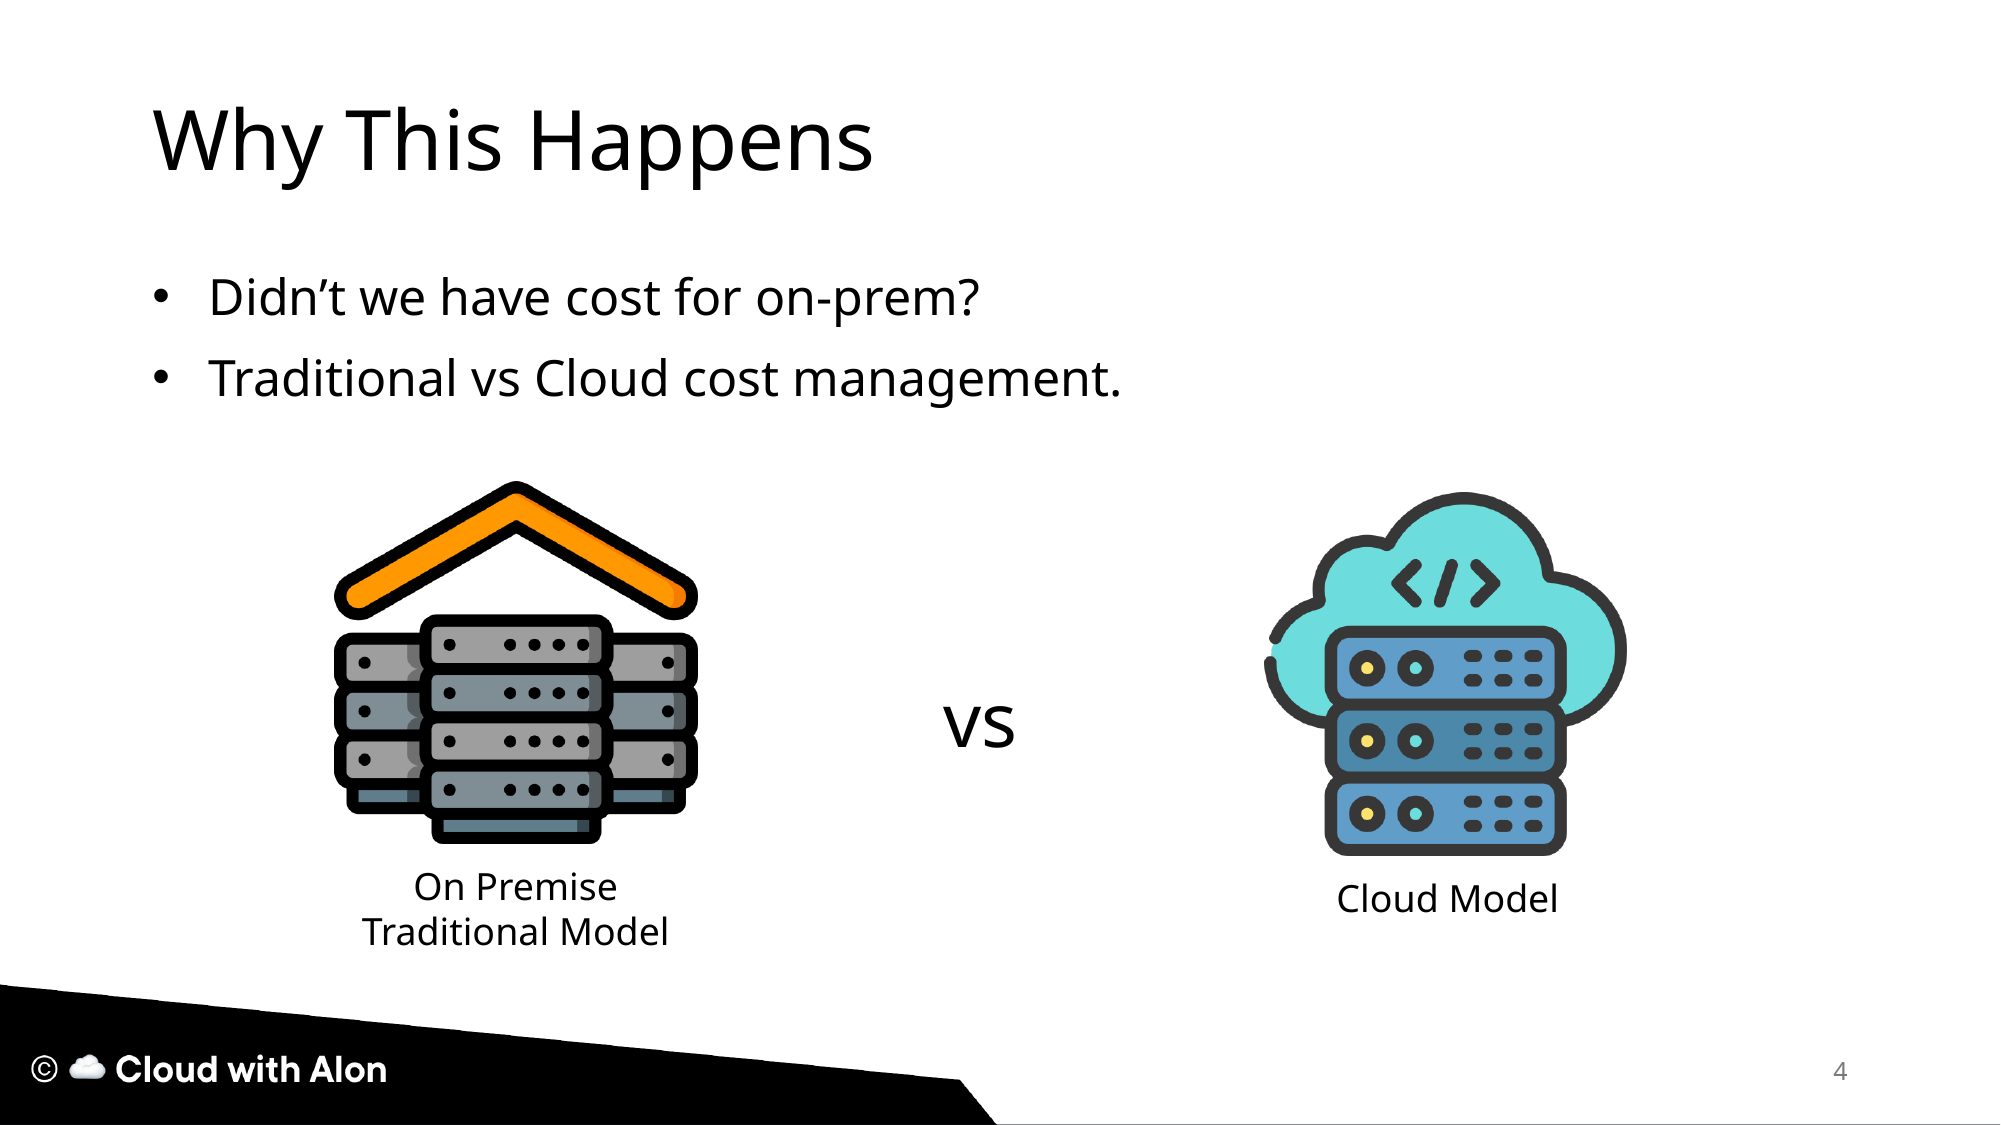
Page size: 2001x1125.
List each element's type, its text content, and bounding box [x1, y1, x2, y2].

slide_number 4 [1412, 1042, 1863, 1103]
picture [0, 0, 2001, 1125]
text_box Cloud Model [1321, 867, 1575, 927]
text_box vs [929, 665, 1033, 770]
title Why This Happens [137, 59, 1863, 228]
text_box On Premise Traditional Model [347, 855, 685, 961]
list Didn’t we have cost for on-prem? Traditional vs Cloud cost management. [137, 257, 1863, 972]
